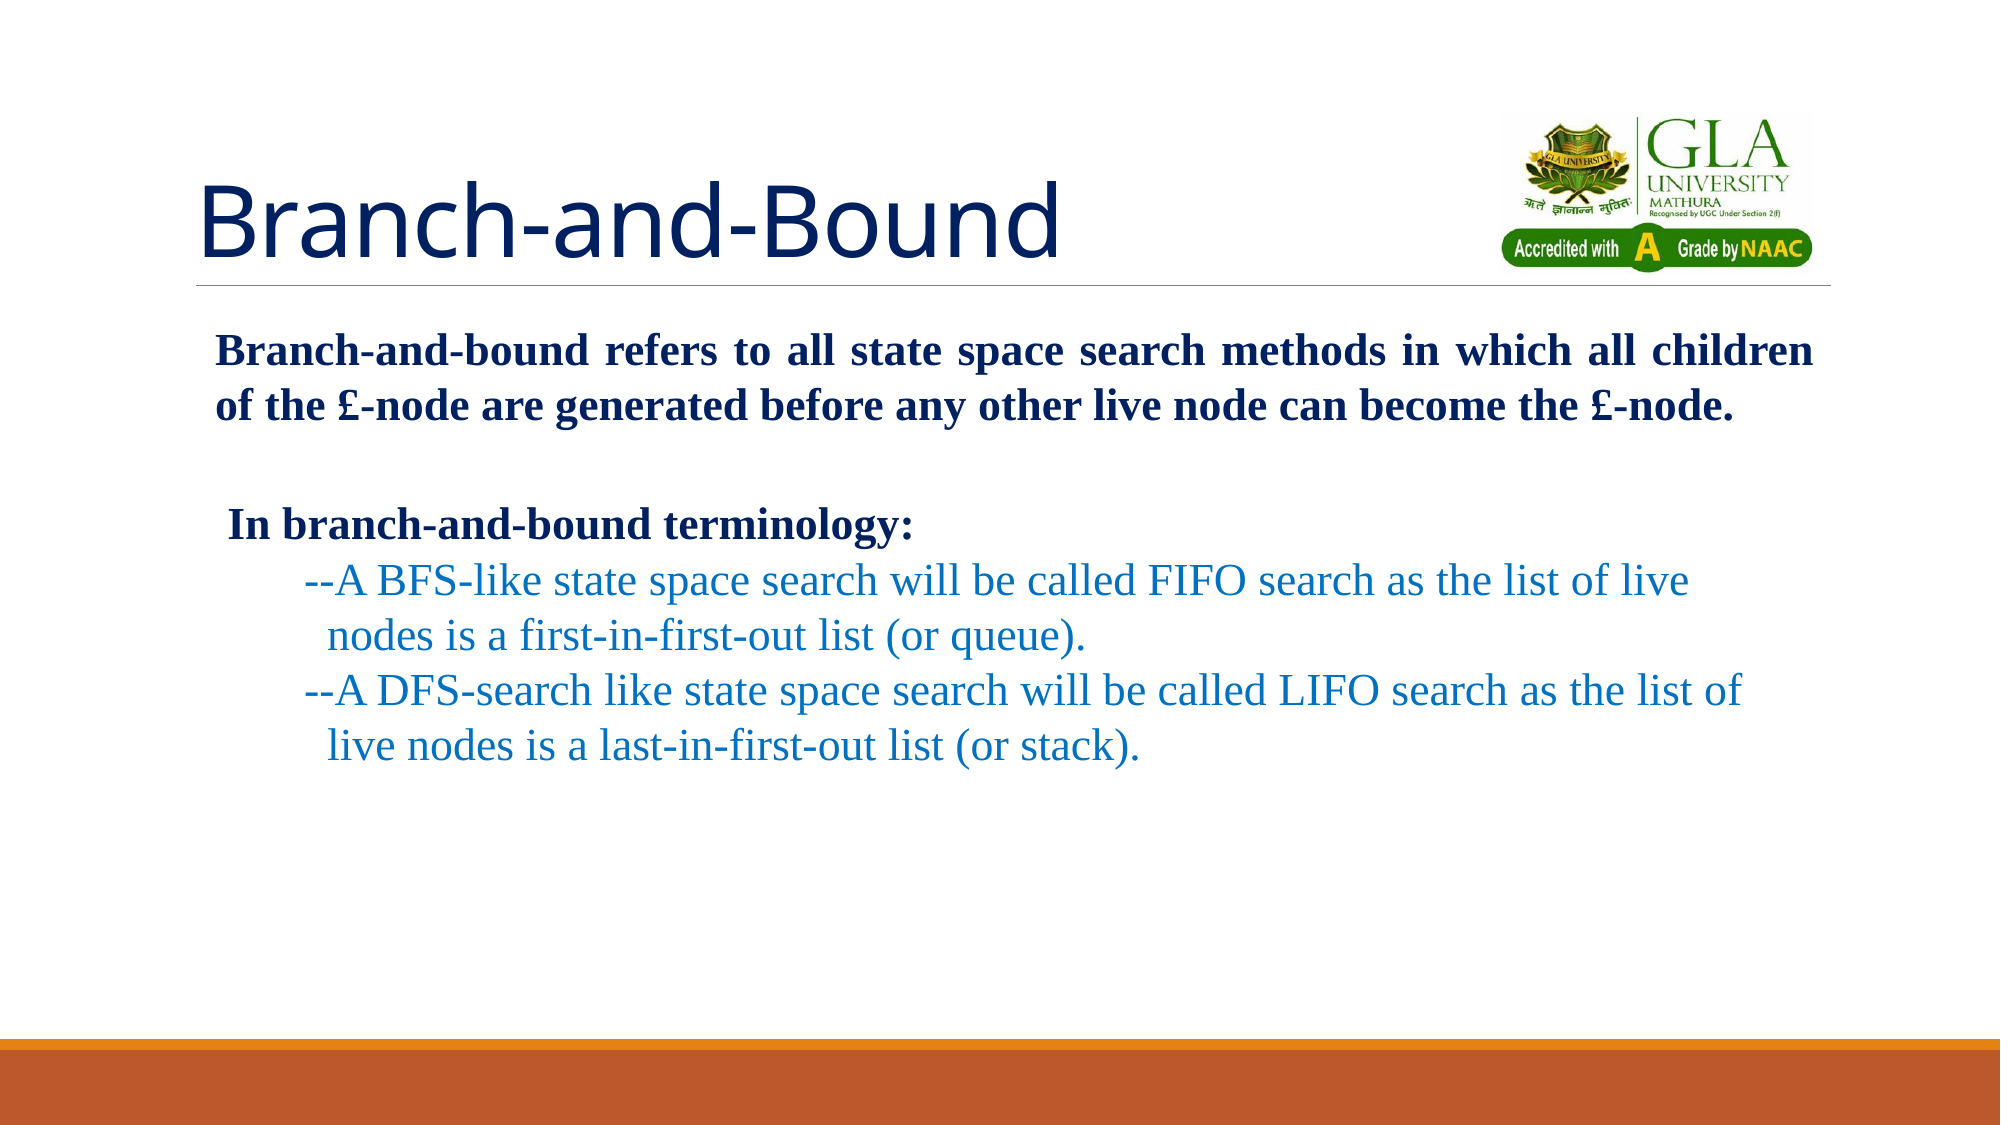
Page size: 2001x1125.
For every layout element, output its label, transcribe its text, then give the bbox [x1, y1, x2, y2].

text_box Branch-and-bound refers to all state space search methods in which all children of the £-node are generated before any other live node can become the £-node. In branch-and-bound terminology: --A BFS-like state space search will be called FIFO search as the list of live nodes is a first-in-first-out list (or queue). --A DFS-search like state space search will be called LIFO search as the list of live nodes is a last-in-first-out list (or stack). [200, 312, 1830, 778]
picture [1499, 111, 1813, 276]
title Branch-and-Bound [180, 47, 1830, 285]
